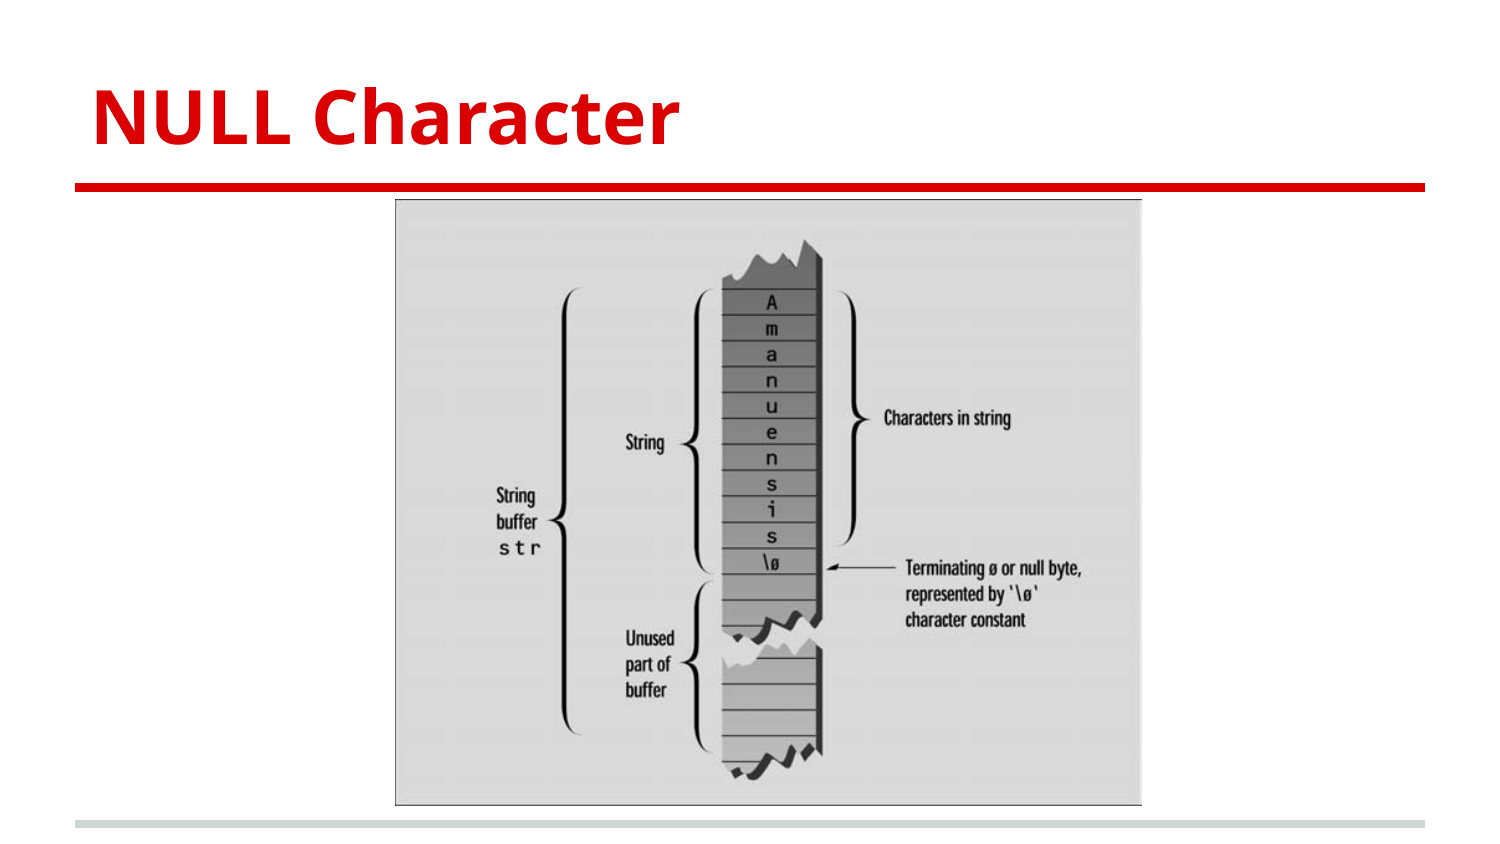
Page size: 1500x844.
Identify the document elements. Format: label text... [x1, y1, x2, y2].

title NULL Character [75, 33, 1425, 175]
picture [395, 198, 1143, 806]
